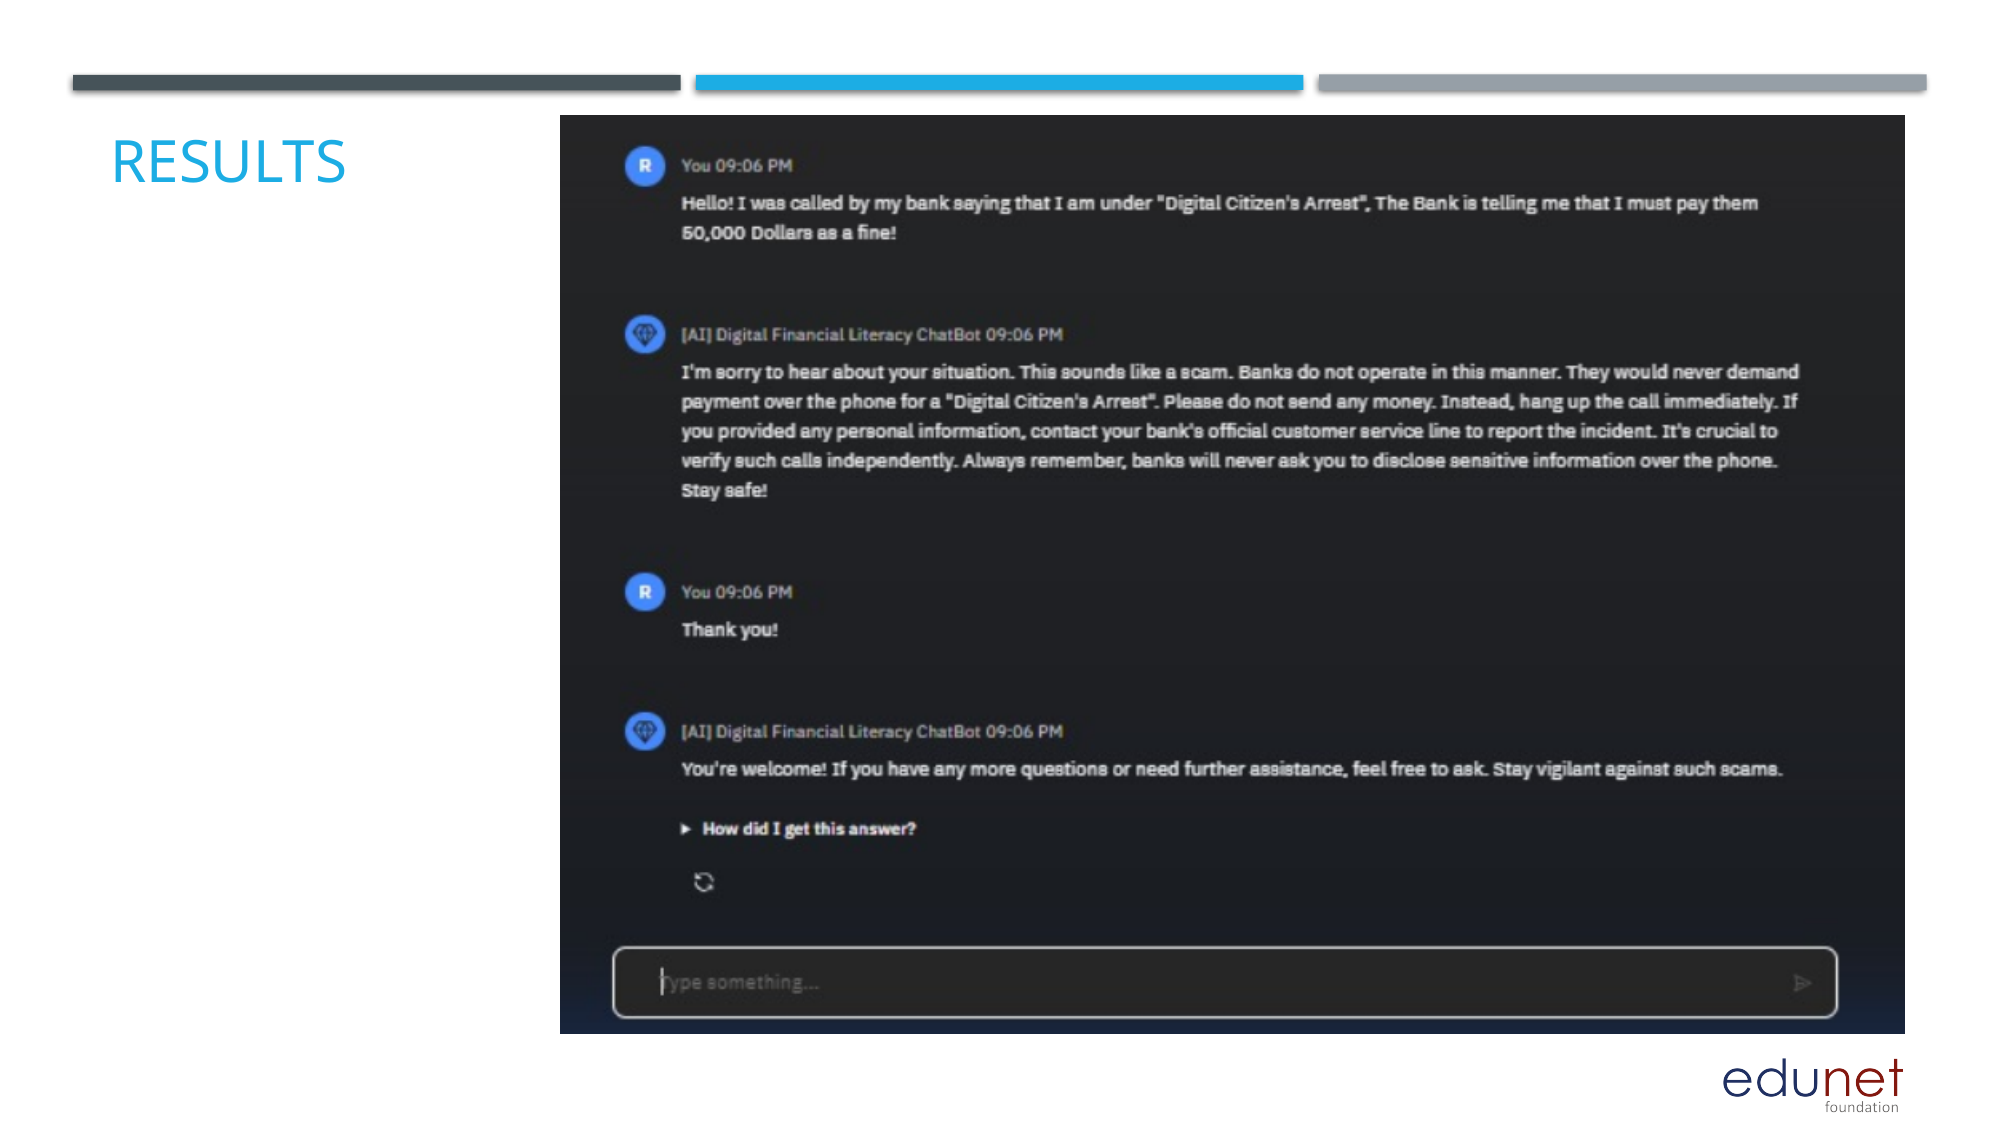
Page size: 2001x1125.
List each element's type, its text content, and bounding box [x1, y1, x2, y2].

picture [1719, 1056, 1905, 1116]
title Results [95, 115, 557, 203]
picture [560, 114, 1906, 1035]
